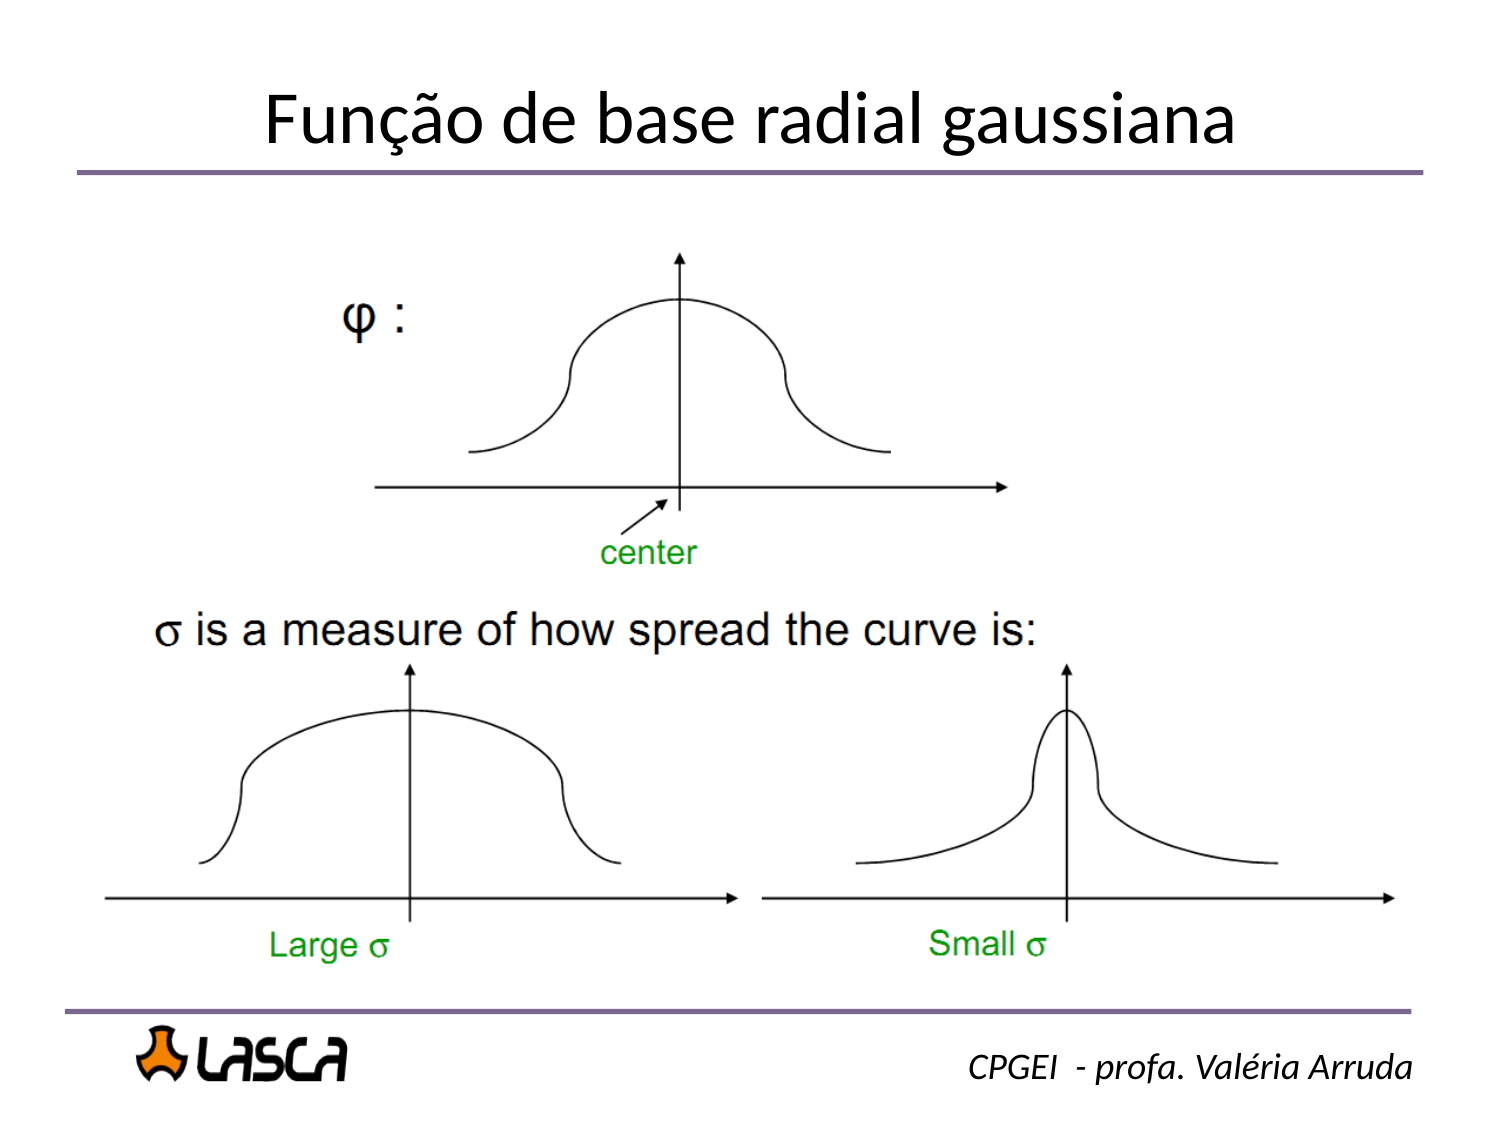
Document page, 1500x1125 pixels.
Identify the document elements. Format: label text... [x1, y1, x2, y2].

title Função de base radial gaussiana [76, 66, 1428, 162]
picture [41, 207, 1472, 986]
picture [123, 1011, 359, 1102]
